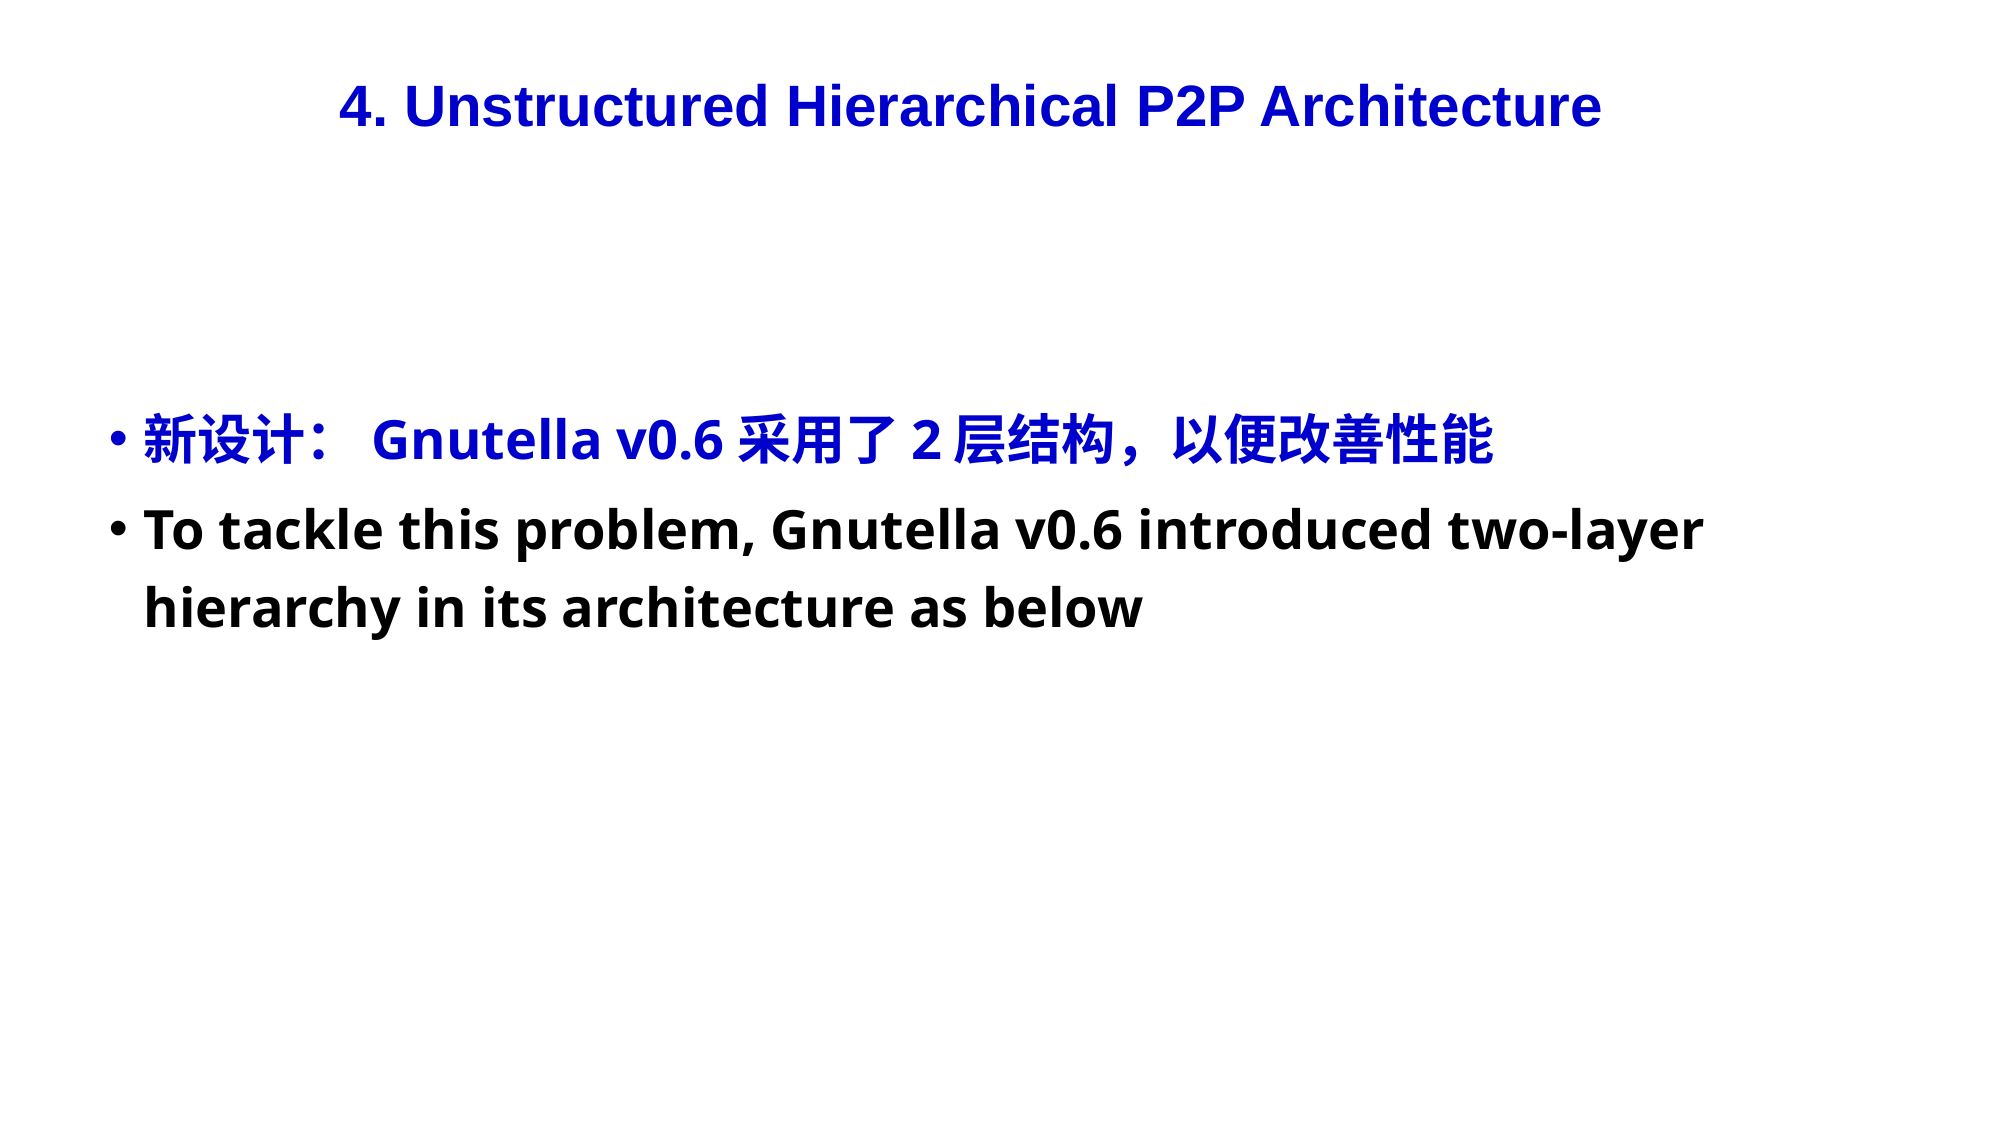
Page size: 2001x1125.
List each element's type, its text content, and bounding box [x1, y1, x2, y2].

text_box 4. Unstructured Hierarchical P2P Architecture [324, 45, 1686, 161]
list 新设计：Gnutella v0.6采用了2层结构，以便改善性能 To tackle this problem, Gnutella v0.6 introduced two-layer hierarchy in its architecture as below [93, 385, 1834, 647]
